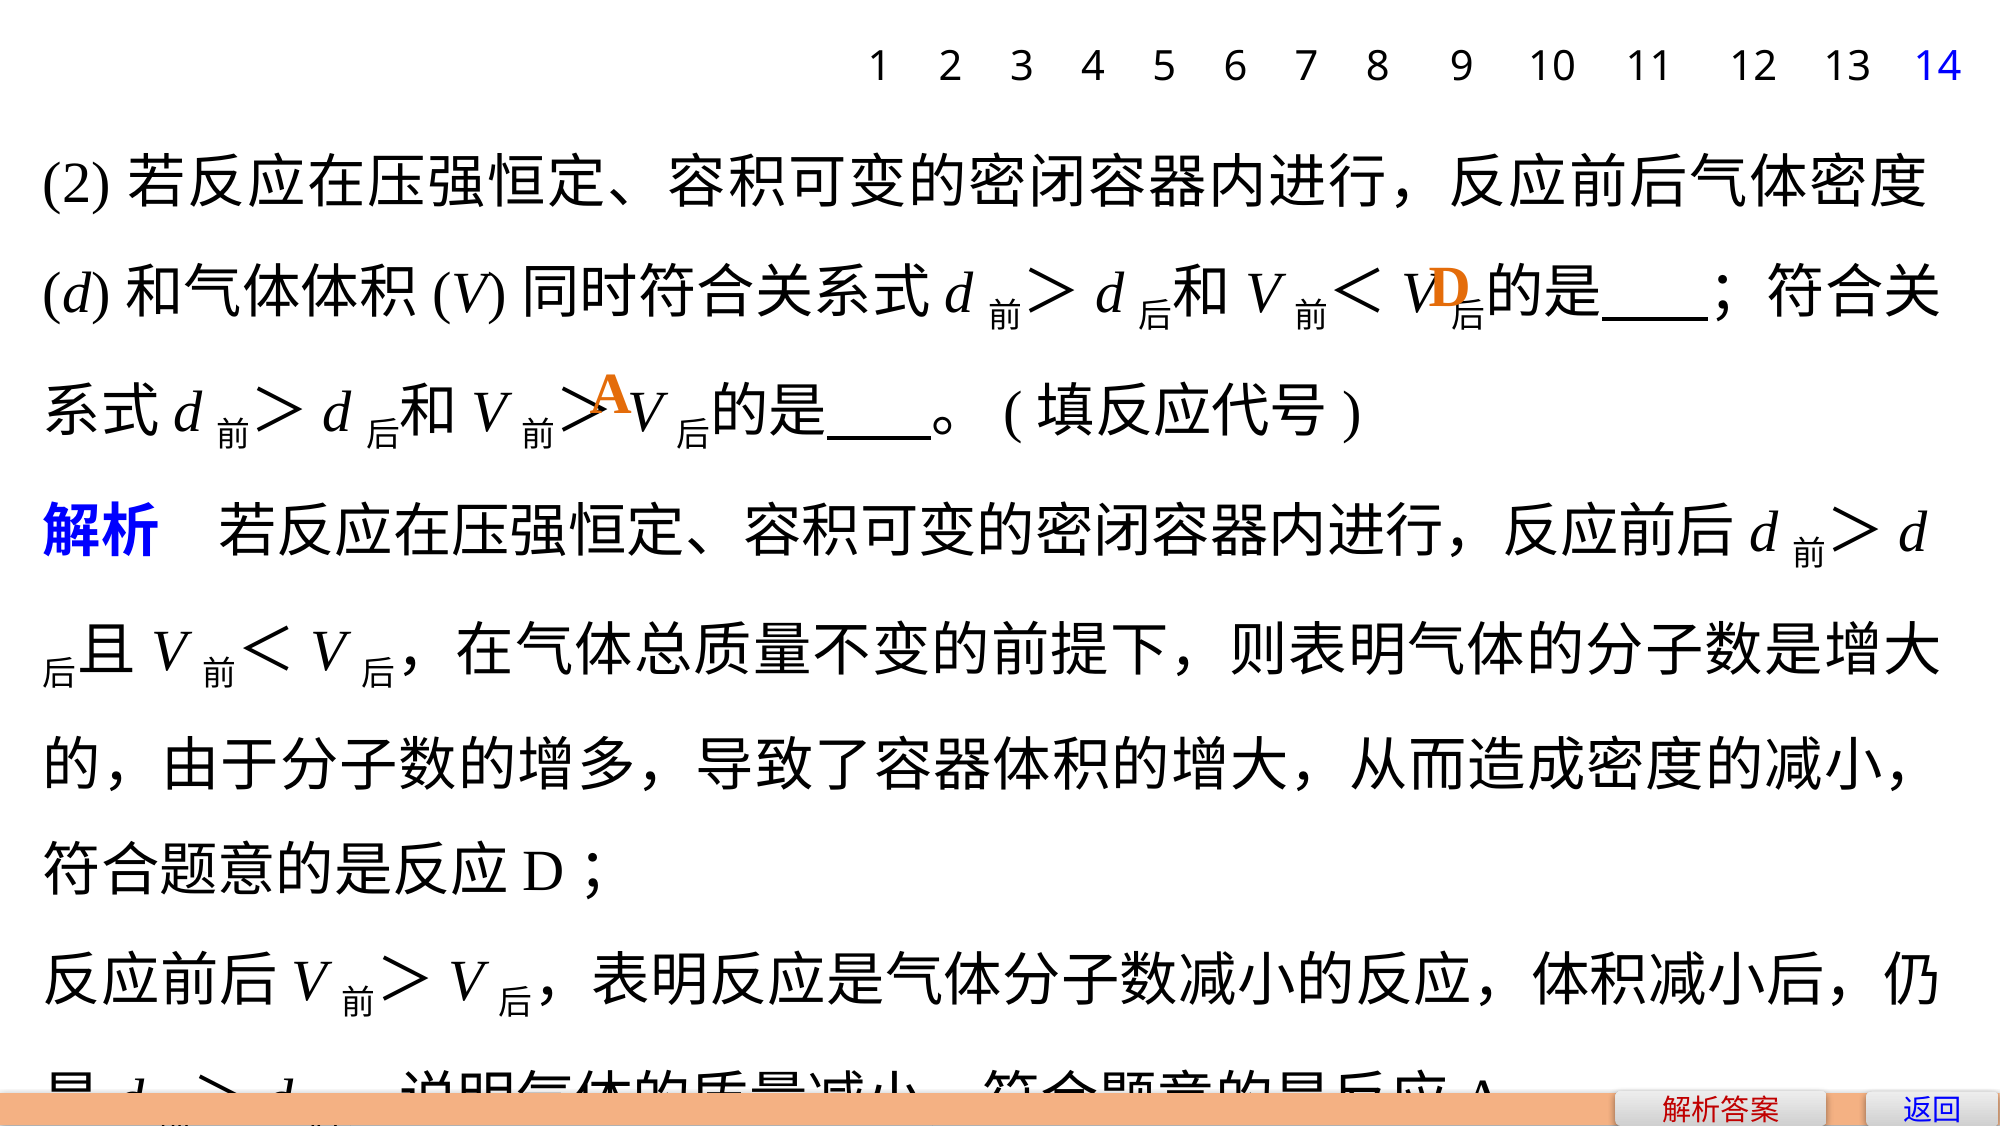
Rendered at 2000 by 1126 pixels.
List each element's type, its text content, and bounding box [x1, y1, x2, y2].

text_box 10 [1505, 16, 1597, 112]
text_box 13 [1809, 16, 1892, 112]
text_box (2)若反应在压强恒定、容积可变的密闭容器内进行，反应前后气体密度(d)和气体体积(V)同时符合关系式d前＞d后和V前＜V后的是 ；符合关系式d前＞d后和V前＞V后的是 。(填反应代号) 解析 若反应在压强恒定、容积可变的密闭容器内进行，反应前后d前＞d后且V前＜V后，在气体总质量不变的前提下，则表明气体的分子数是增大的，由于分子数的增多，导致了容器体积的增大，从而造成密度的减小，符合题意的是反应D； 反应前后V前＞V后，表明反应是气体分子数减小的反应，体积减小后，仍是d前＞d后，说明气体的质量减小，符合题意的是反应A。 [28, 101, 1957, 1091]
text_box 5 [1137, 16, 1197, 112]
text_box 11 [1608, 16, 1694, 112]
text_box 返回 [1865, 1090, 2000, 1126]
text_box 8 [1350, 16, 1410, 112]
text_box 7 [1279, 16, 1339, 112]
text_box 14 [1903, 16, 1982, 112]
text_box 2 [923, 16, 983, 112]
text_box 6 [1208, 16, 1268, 112]
text_box 4 [1065, 16, 1126, 112]
text_box [1828, 1092, 1864, 1126]
text_box 3 [994, 16, 1054, 112]
text_box D [1413, 205, 1486, 326]
text_box A [574, 312, 647, 432]
text_box 12 [1705, 16, 1798, 112]
text_box 1 [852, 16, 912, 112]
text_box 9 [1421, 16, 1494, 112]
text_box [0, 1092, 1612, 1126]
text_box 解析答案 [1614, 1089, 1828, 1126]
